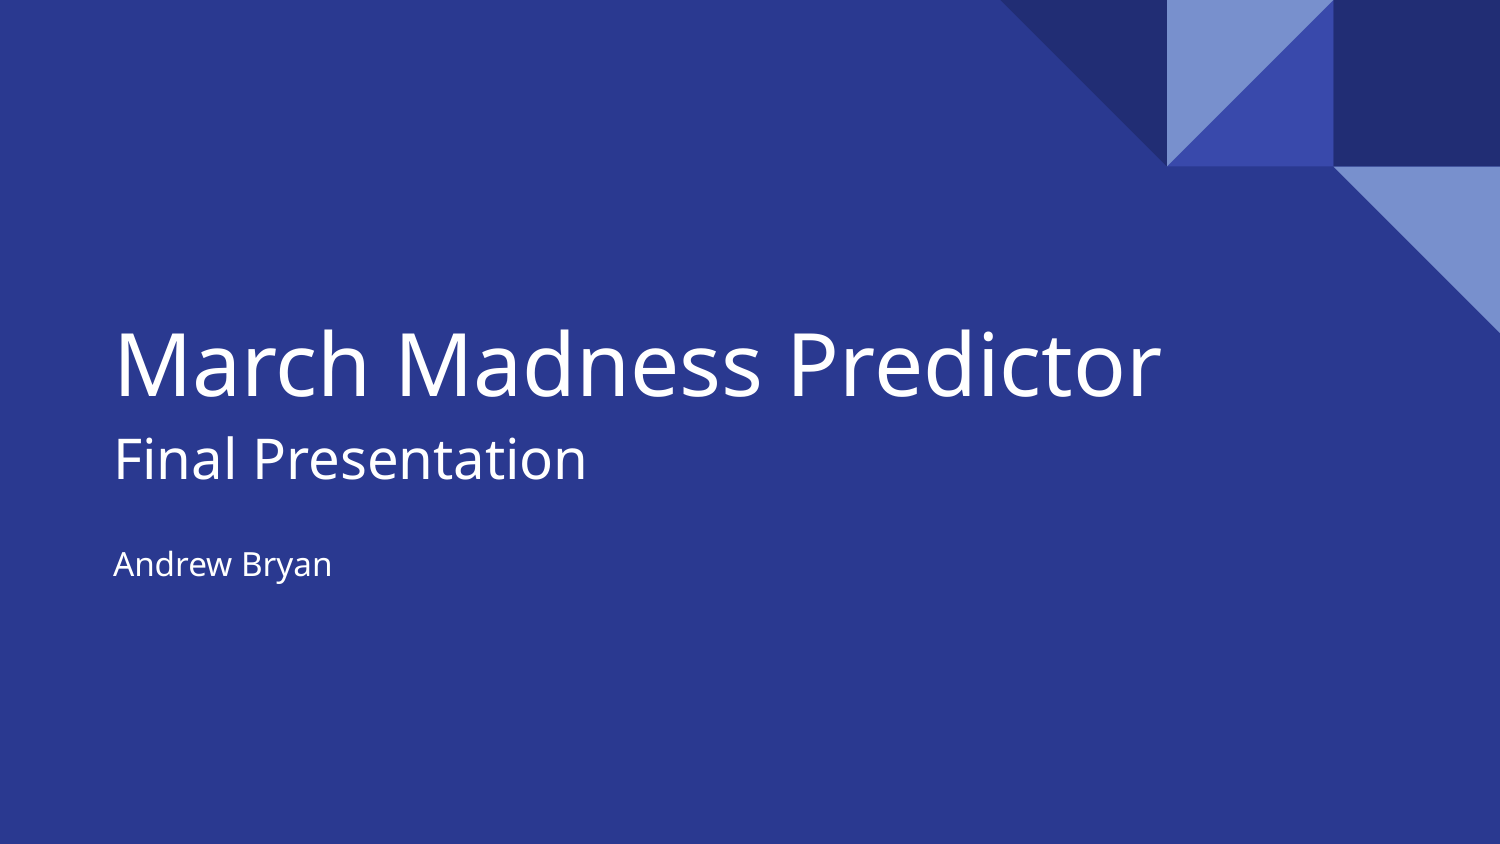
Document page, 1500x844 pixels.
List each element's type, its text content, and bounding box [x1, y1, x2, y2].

title March Madness Predictor [98, 291, 1447, 408]
subtitle Final Presentation Andrew Bryan [98, 408, 1447, 479]
